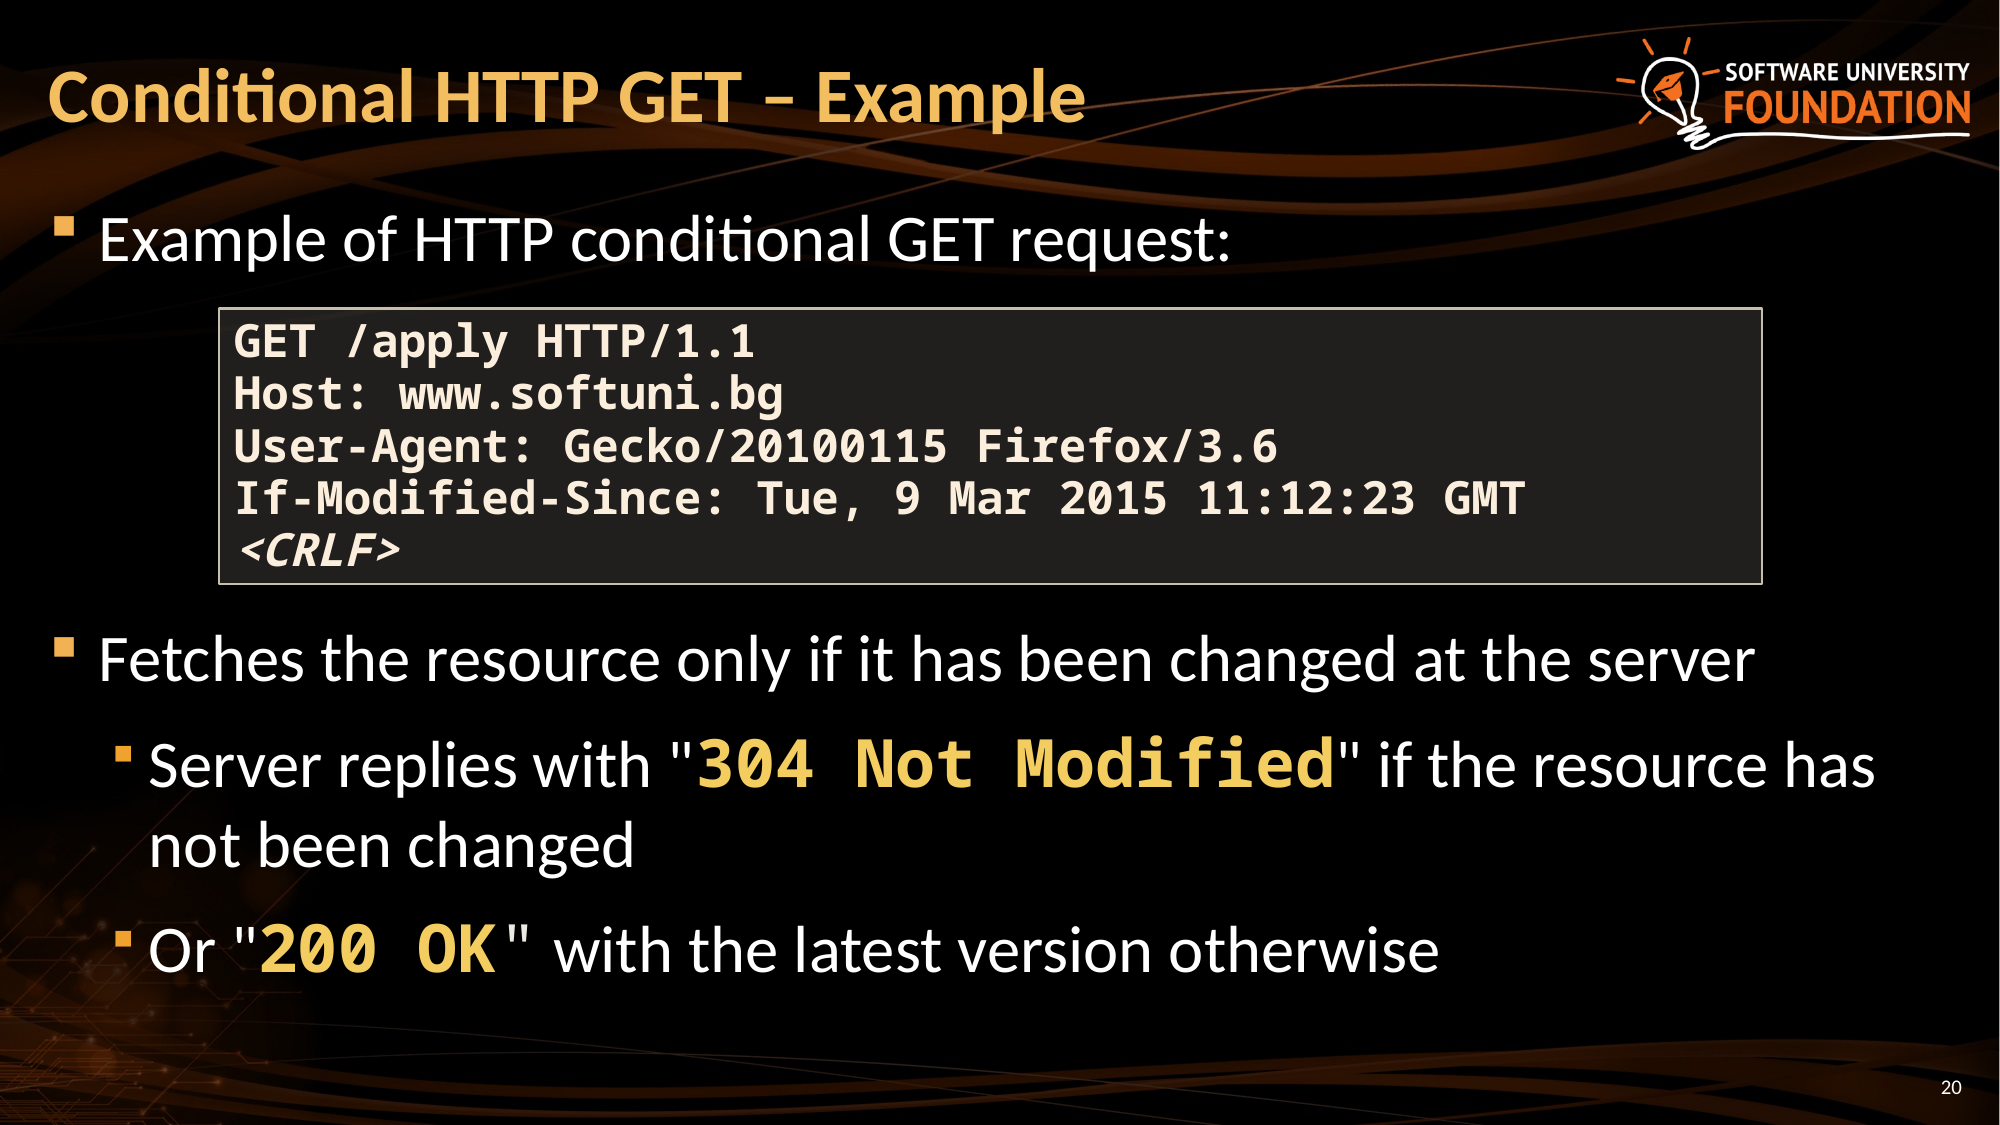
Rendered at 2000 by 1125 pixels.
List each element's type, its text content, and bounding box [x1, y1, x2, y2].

text_box GET /apply HTTP/1.1 Host: www.softuni.bg User-Agent: Gecko/20100115 Firefox/3.6 If-Modified-Since: Tue, 9 Mar 2015 11:12:23 GMT <CRLF> [219, 308, 1763, 585]
picture [0, 0, 2000, 1125]
title Conditional HTTP GET – Example [30, 6, 1602, 189]
list Example of HTTP conditional GET request: Fetches the resource only if it has been changed at the server Server replies with "304 Not Modified" if the resource has not been changed Or "200 OK" with the latest version otherwise [31, 188, 1968, 1103]
